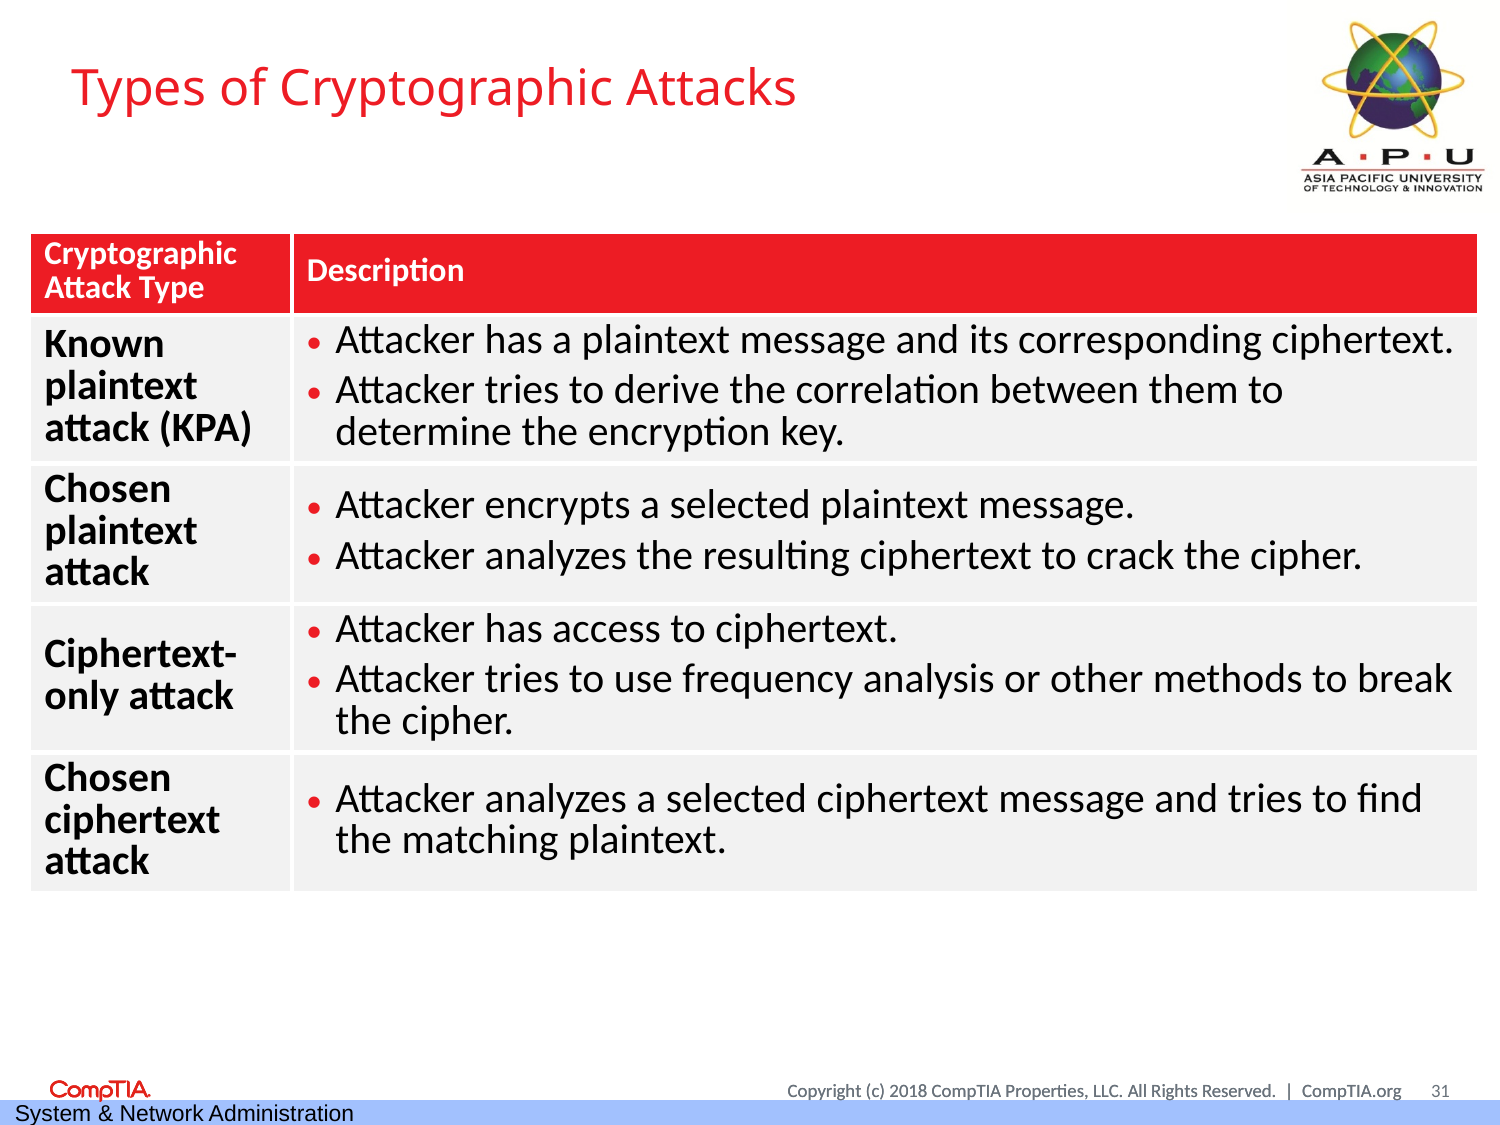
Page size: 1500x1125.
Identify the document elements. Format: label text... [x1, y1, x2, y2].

table_cell Attacker has access to ciphertext. Attacker tries to use frequency analysis or other methods to break the cipher. [294, 606, 1477, 750]
table_cell Chosen ciphertext attack [31, 755, 290, 891]
table_cell Ciphertext-only attack [31, 606, 290, 750]
table_cell Attacker has a plaintext message and its corresponding ciphertext. Attacker tries to derive the correlation between them to determine the encryption key. [294, 317, 1477, 461]
title Types of Cryptographic Attacks [56, 16, 1444, 155]
picture [1287, 0, 1500, 213]
table_cell Known plaintext attack (KPA) [31, 317, 290, 461]
table_cell Chosen plaintext attack [31, 466, 290, 602]
table_cell Attacker encrypts a selected plaintext message. Attacker analyzes the resulting ciphertext to crack the cipher. [294, 466, 1477, 602]
table_header Description [294, 234, 1477, 313]
table_cell Attacker analyzes a selected ciphertext message and tries to find the matching plaintext. [294, 755, 1477, 891]
slide_number 31 [1407, 1067, 1450, 1113]
table_header Cryptographic Attack Type [31, 234, 290, 313]
